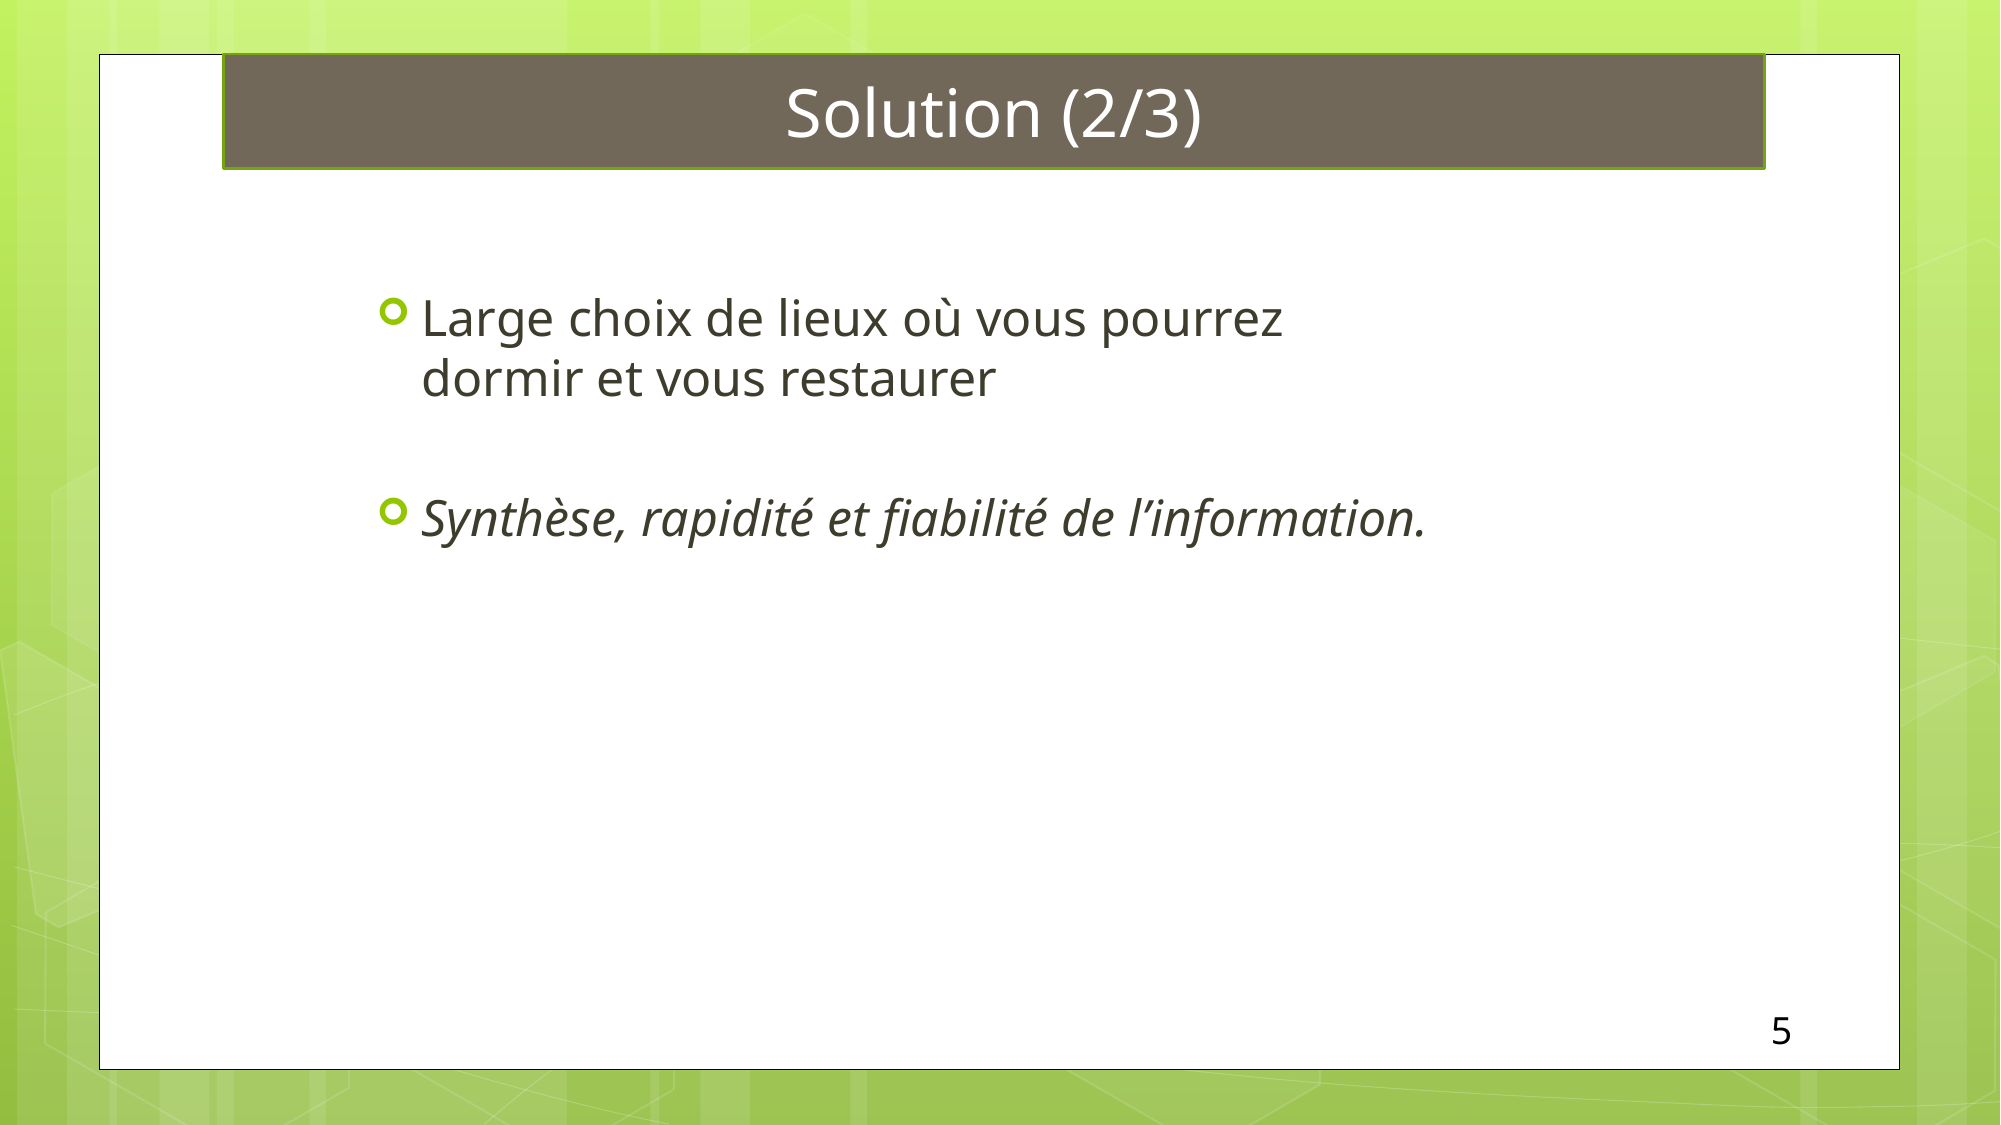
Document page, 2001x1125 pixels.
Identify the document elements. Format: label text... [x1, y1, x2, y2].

text_box Solution (2/3) [222, 53, 1766, 170]
list Large choix de lieux où vous pourrez dormir et vous restaurer Synthèse, rapidité et fiabilité de l’information. [350, 278, 1463, 855]
slide_number 5 [1756, 999, 2000, 1060]
